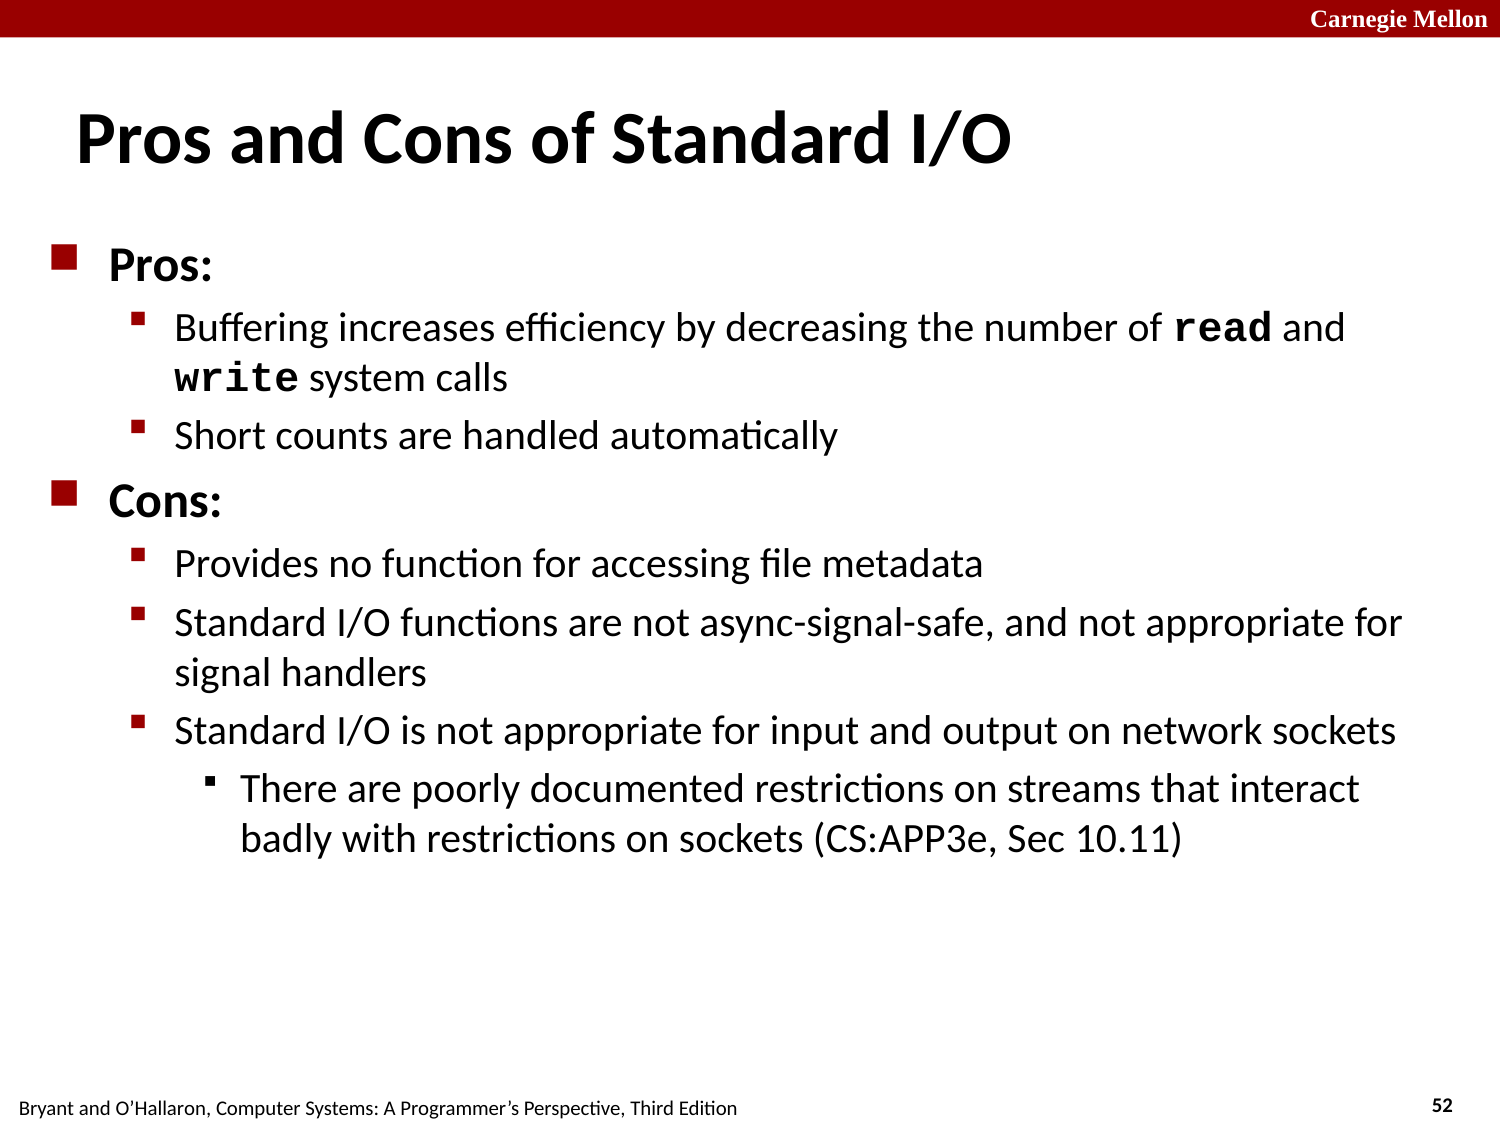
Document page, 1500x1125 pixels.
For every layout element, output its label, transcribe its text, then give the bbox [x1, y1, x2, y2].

list Pros: Buffering increases efficiency by decreasing the number of read and write system calls Short counts are handled automatically Cons: Provides no function for accessing file metadata Standard I/O functions are not async-signal-safe, and not appropriate for signal handlers Standard I/O is not appropriate for input and output on network sockets There are poorly documented restrictions on streams that interact badly with restrictions on sockets (CS:APP3e, Sec 10.11) [37, 223, 1426, 1040]
title Pros and Cons of Standard I/O [61, 71, 1308, 197]
